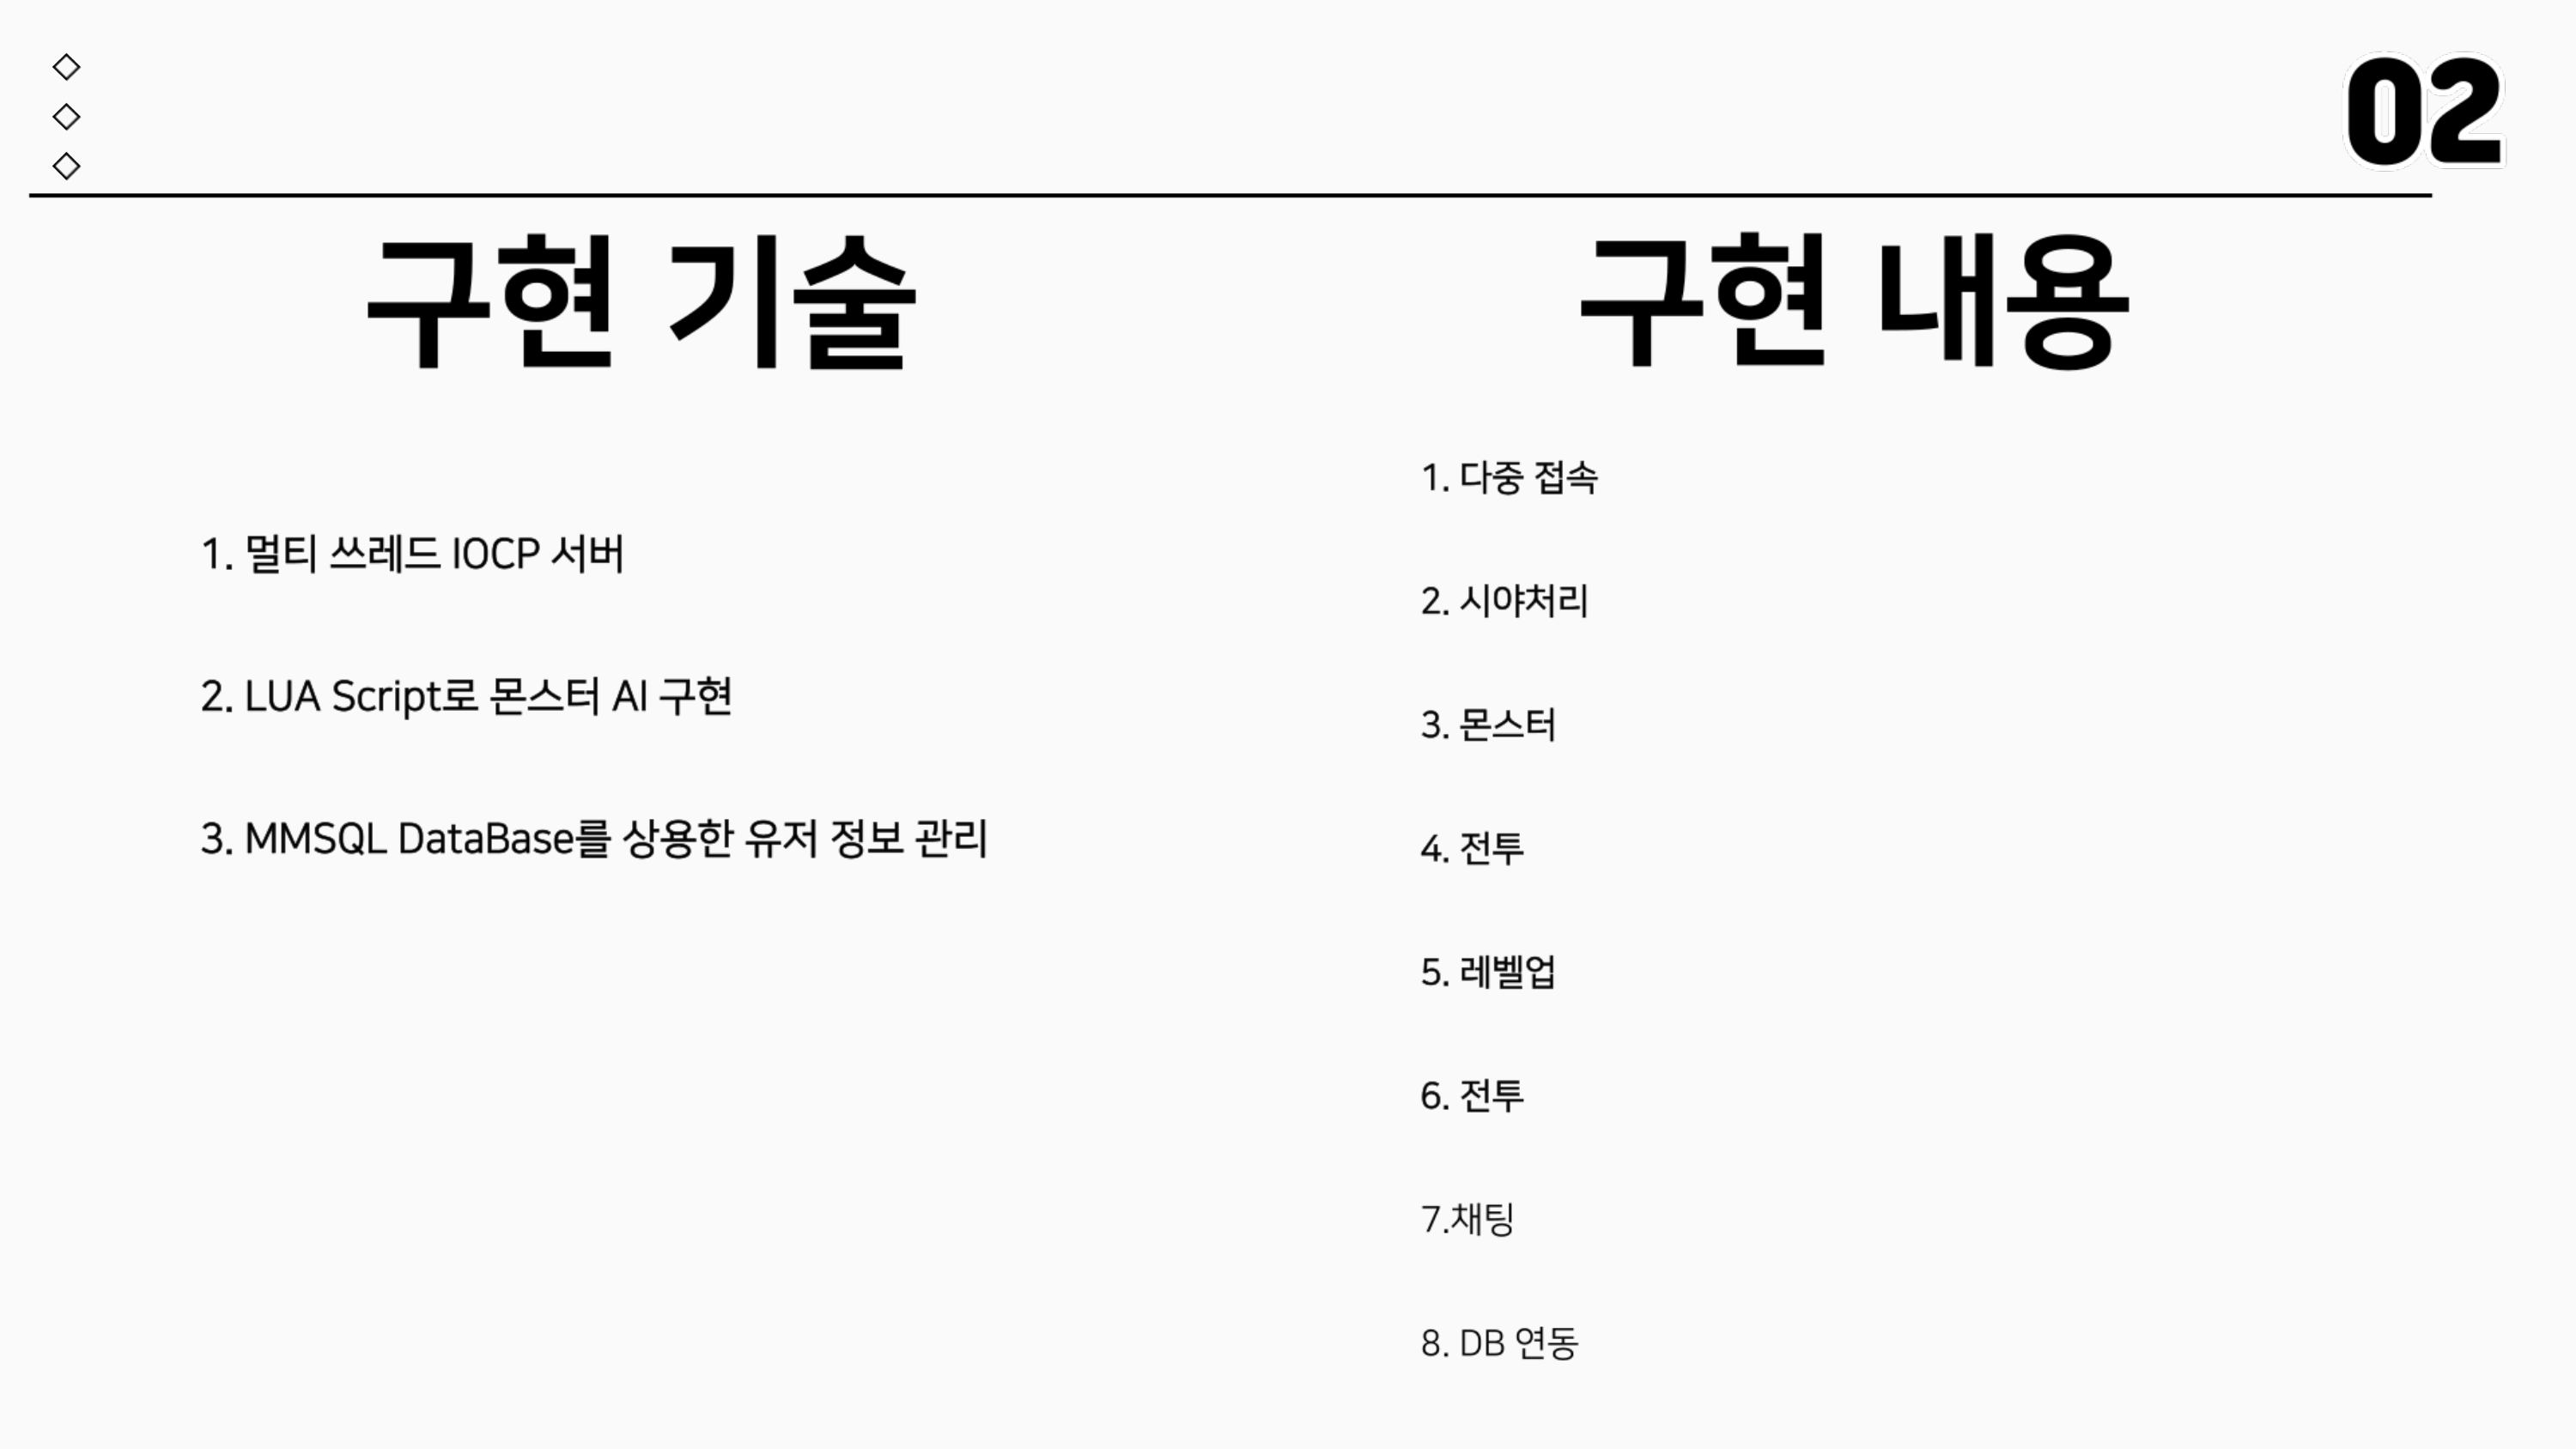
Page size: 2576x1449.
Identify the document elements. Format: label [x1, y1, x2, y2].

text_box [0, 192, 338, 199]
picture [192, 519, 1010, 880]
text_box [985, 192, 1552, 199]
text_box [2197, 192, 2287, 199]
picture [1556, 182, 2194, 437]
picture [343, 184, 981, 435]
picture [2291, 0, 2576, 322]
picture [1414, 448, 1625, 1449]
text_box [52, 52, 82, 181]
